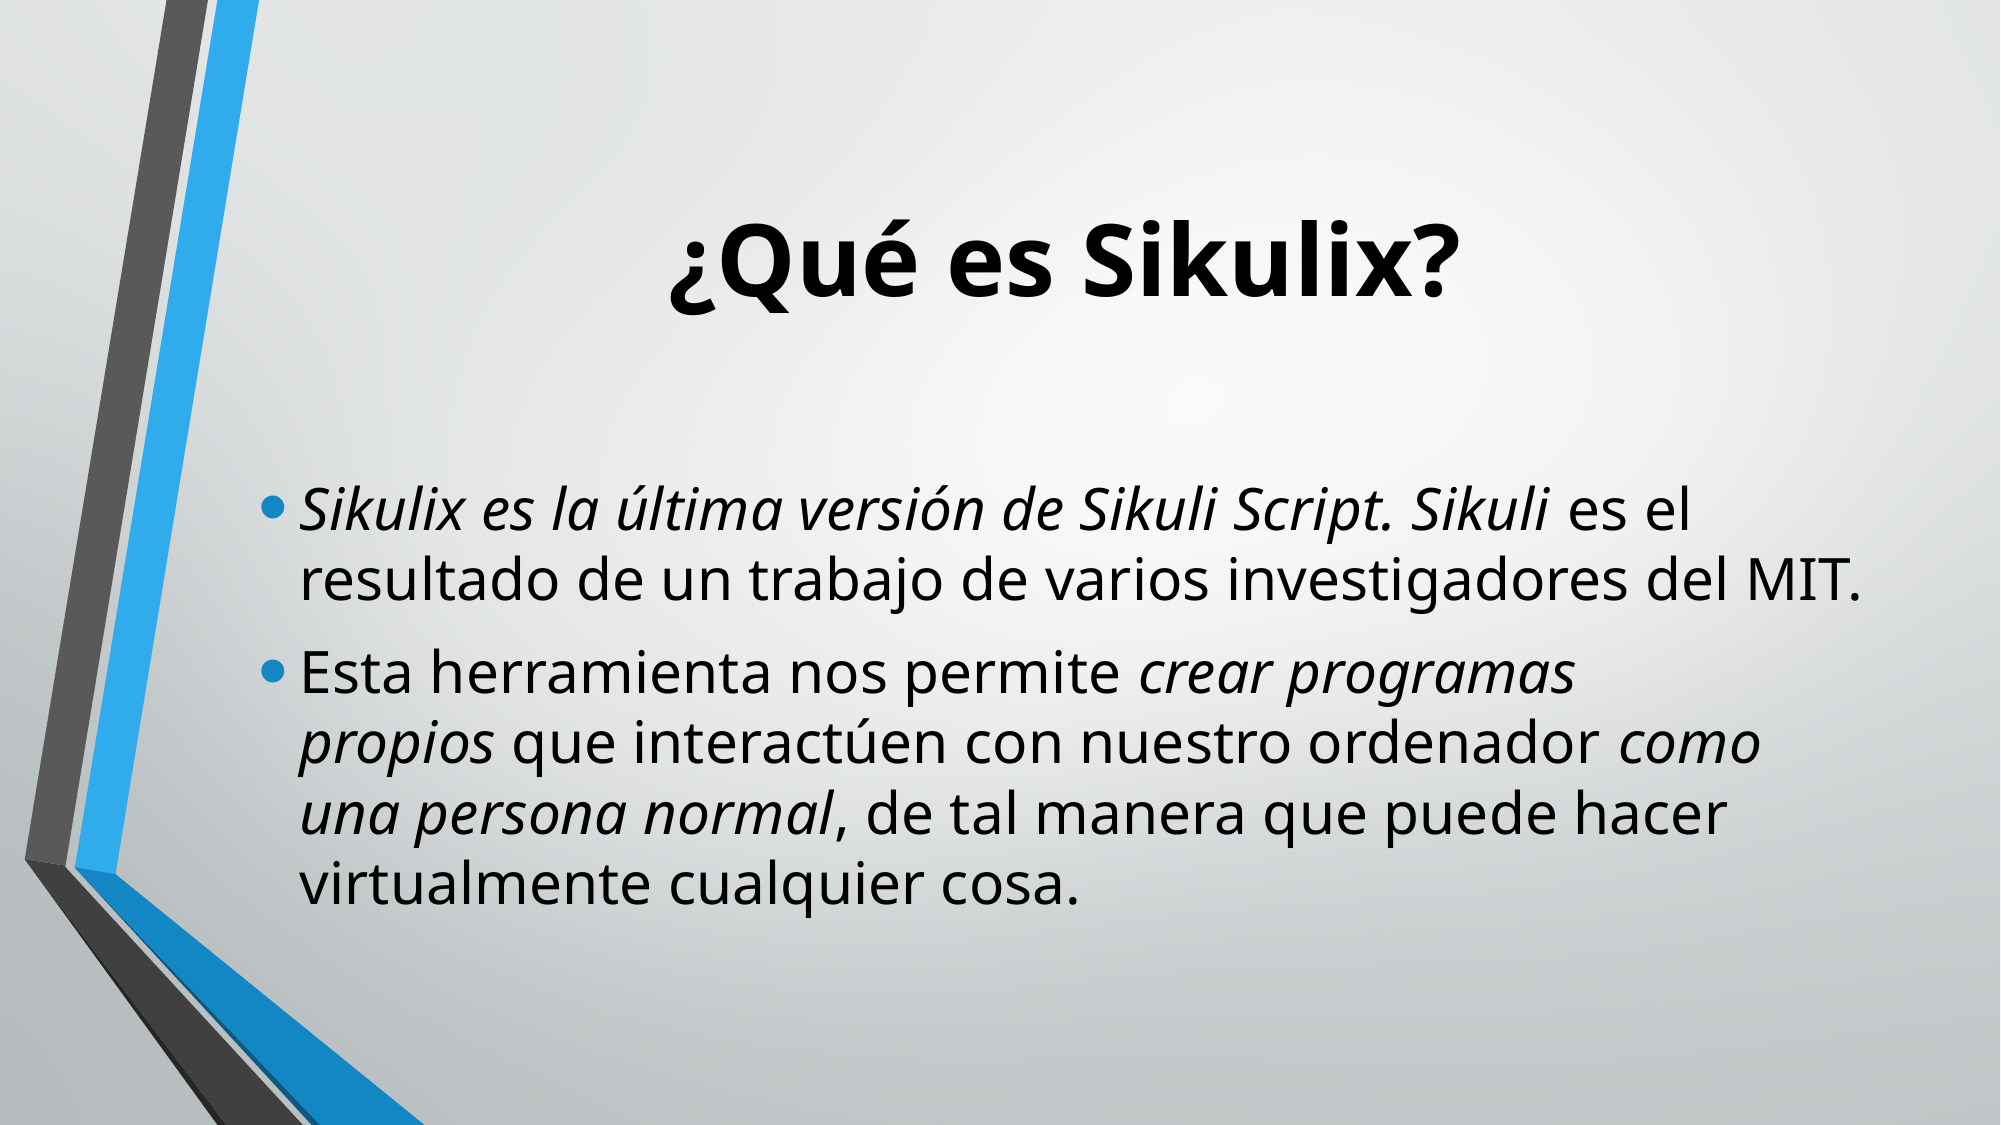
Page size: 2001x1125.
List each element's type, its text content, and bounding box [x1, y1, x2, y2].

title ¿Qué es Sikulix? [243, 112, 1887, 400]
list Sikulix es la última versión de Sikuli Script. Sikuli es el resultado de un trabajo de varios investigadores del MIT. Esta herramienta nos permite crear programas propios que interactúen con nuestro ordenador como una persona normal, de tal manera que puede hacer virtualmente cualquier cosa. [243, 437, 1887, 950]
